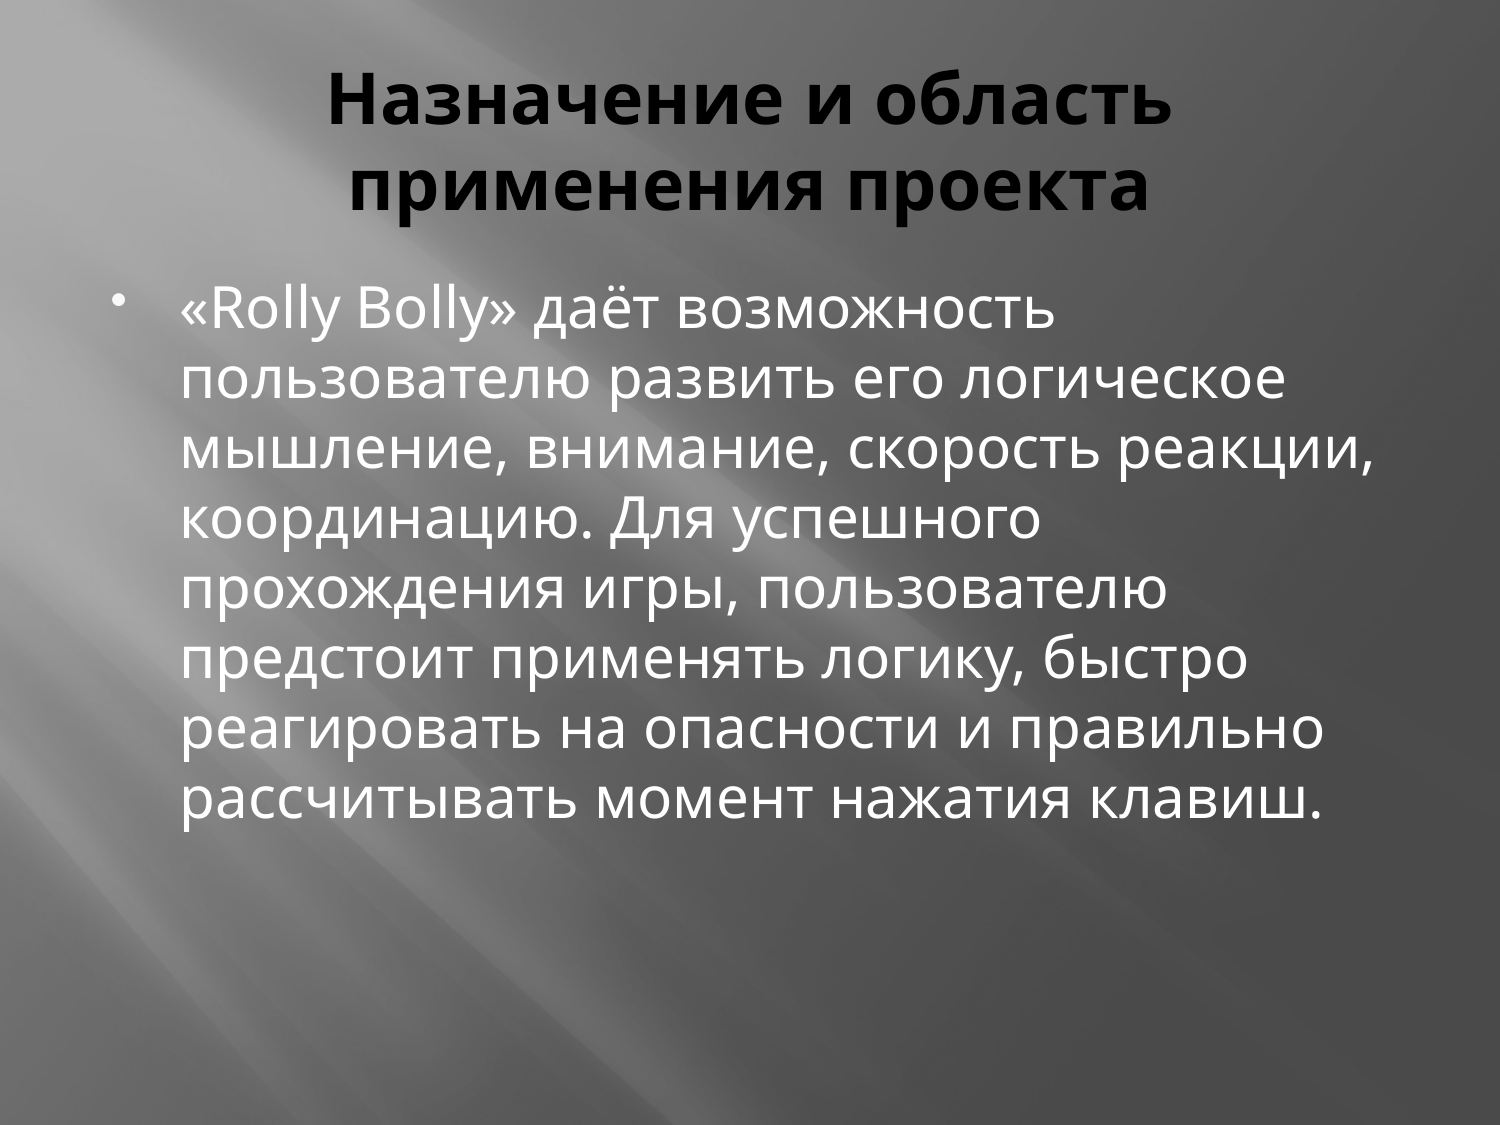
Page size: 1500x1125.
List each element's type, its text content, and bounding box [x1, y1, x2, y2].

title Назначение и область применения проекта [75, 45, 1425, 233]
list «Rolly Bolly» даёт возможность пользователю развить его логическое мышление, внимание, скорость реакции, координацию. Для успешного прохождения игры, пользователю предстоит применять логику, быстро реагировать на опасности и правильно расcчитывать момент нажатия клавиш. [75, 262, 1425, 1035]
